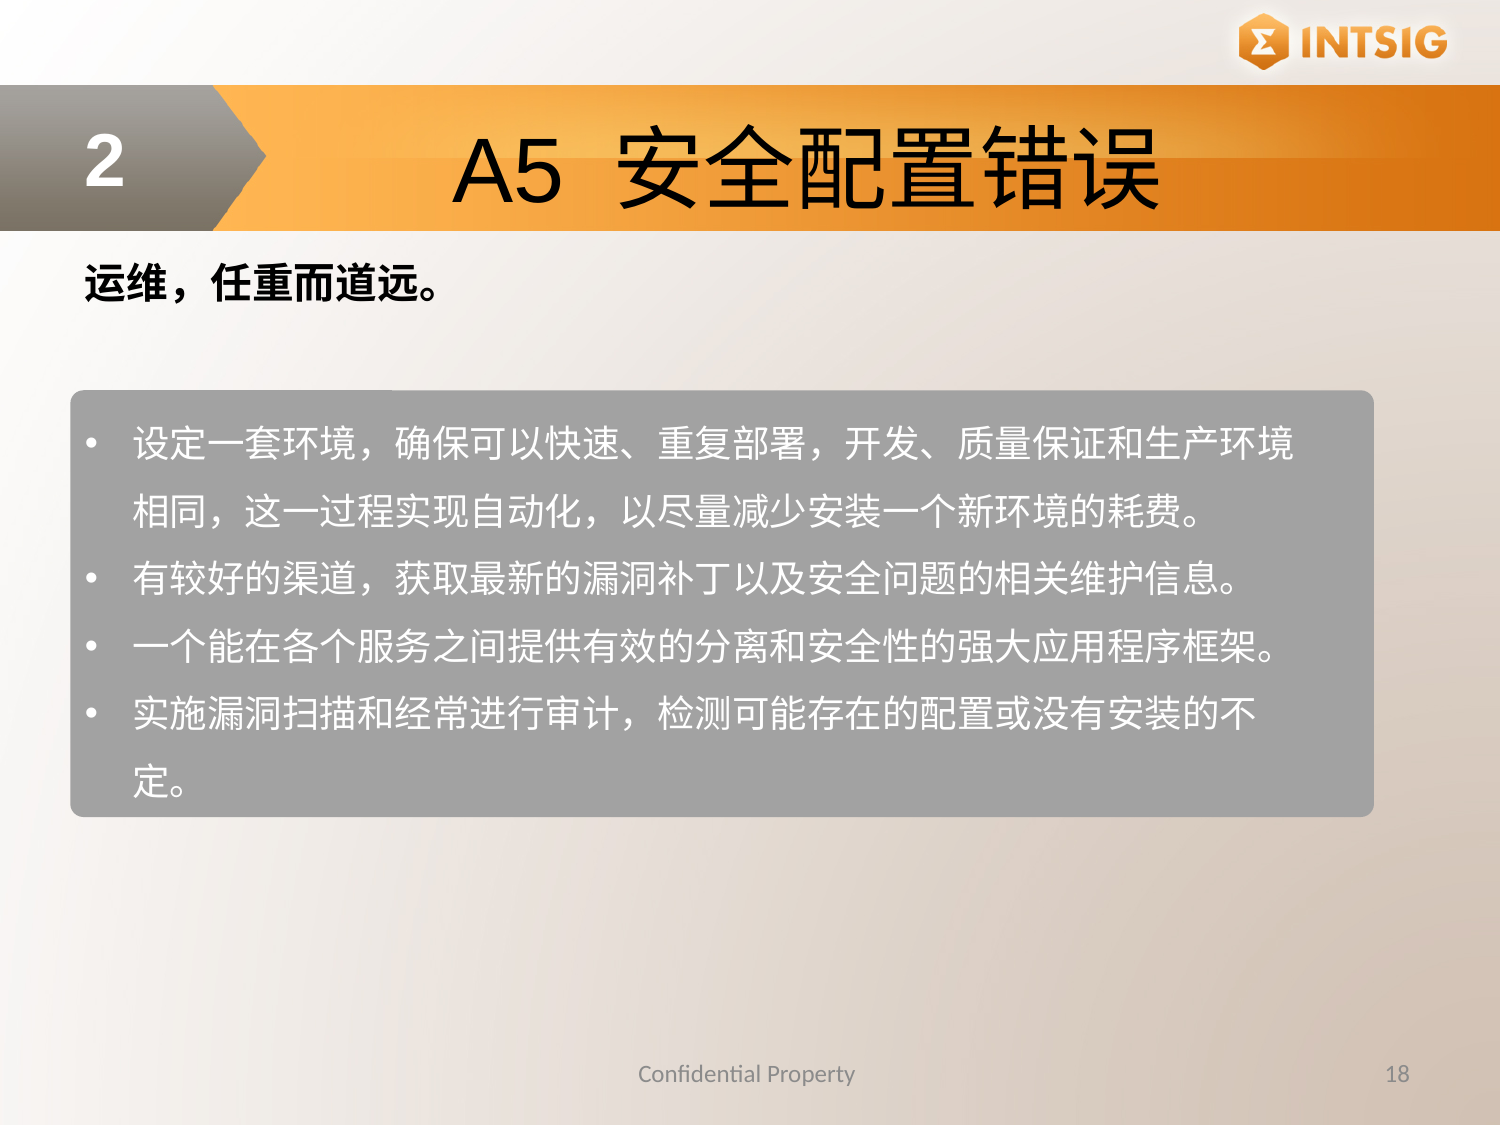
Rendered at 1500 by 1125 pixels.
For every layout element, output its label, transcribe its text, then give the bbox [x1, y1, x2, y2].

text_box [70, 390, 1375, 818]
text_box 运维，任重而道远。 [70, 249, 1495, 315]
footer Confidential Property [512, 1042, 988, 1103]
text_box 2 [70, 103, 140, 209]
text_box A5 安全配置错误 [277, 103, 1338, 229]
slide_number 18 [1074, 1042, 1425, 1103]
picture [0, 0, 1500, 1125]
